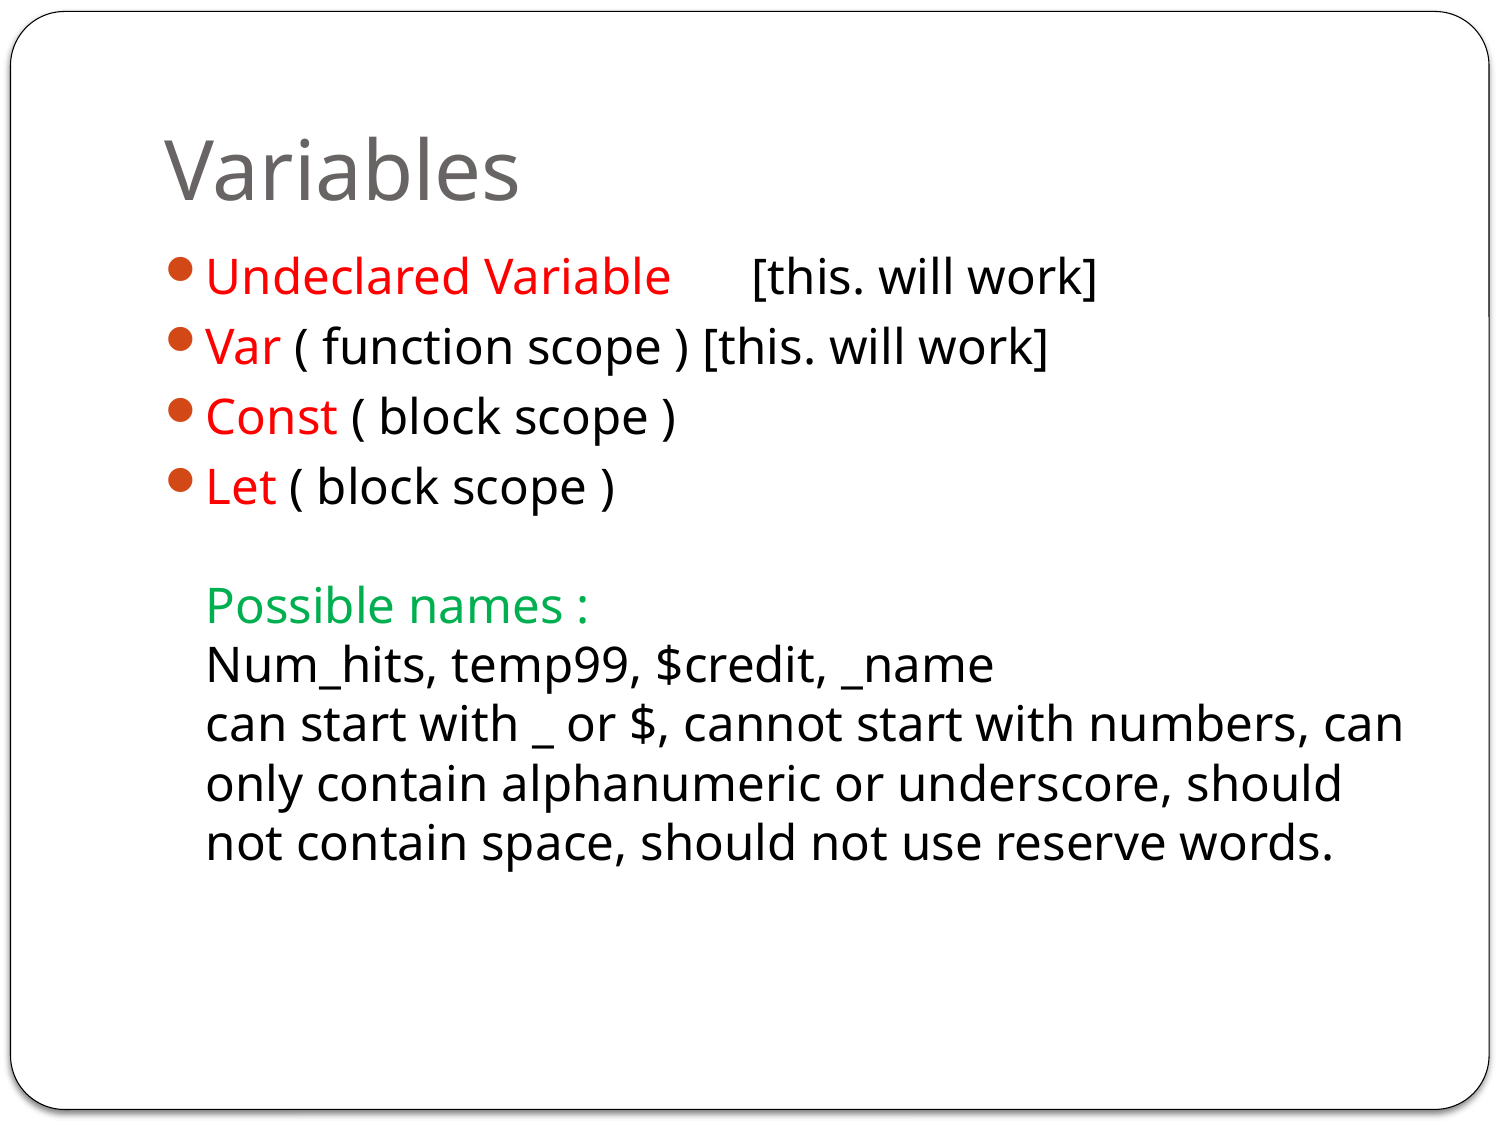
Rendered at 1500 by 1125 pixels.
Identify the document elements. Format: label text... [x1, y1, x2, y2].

title Variables [150, 45, 1425, 233]
list Undeclared Variable [this. will work] Var ( function scope ) [this. will work] Const ( block scope ) Let ( block scope ) Possible names : Num_hits, temp99, $credit, _name can start with _ or $, cannot start with numbers, can only contain alphanumeric or underscore, should not contain space, should not use reserve words. [150, 237, 1425, 988]
